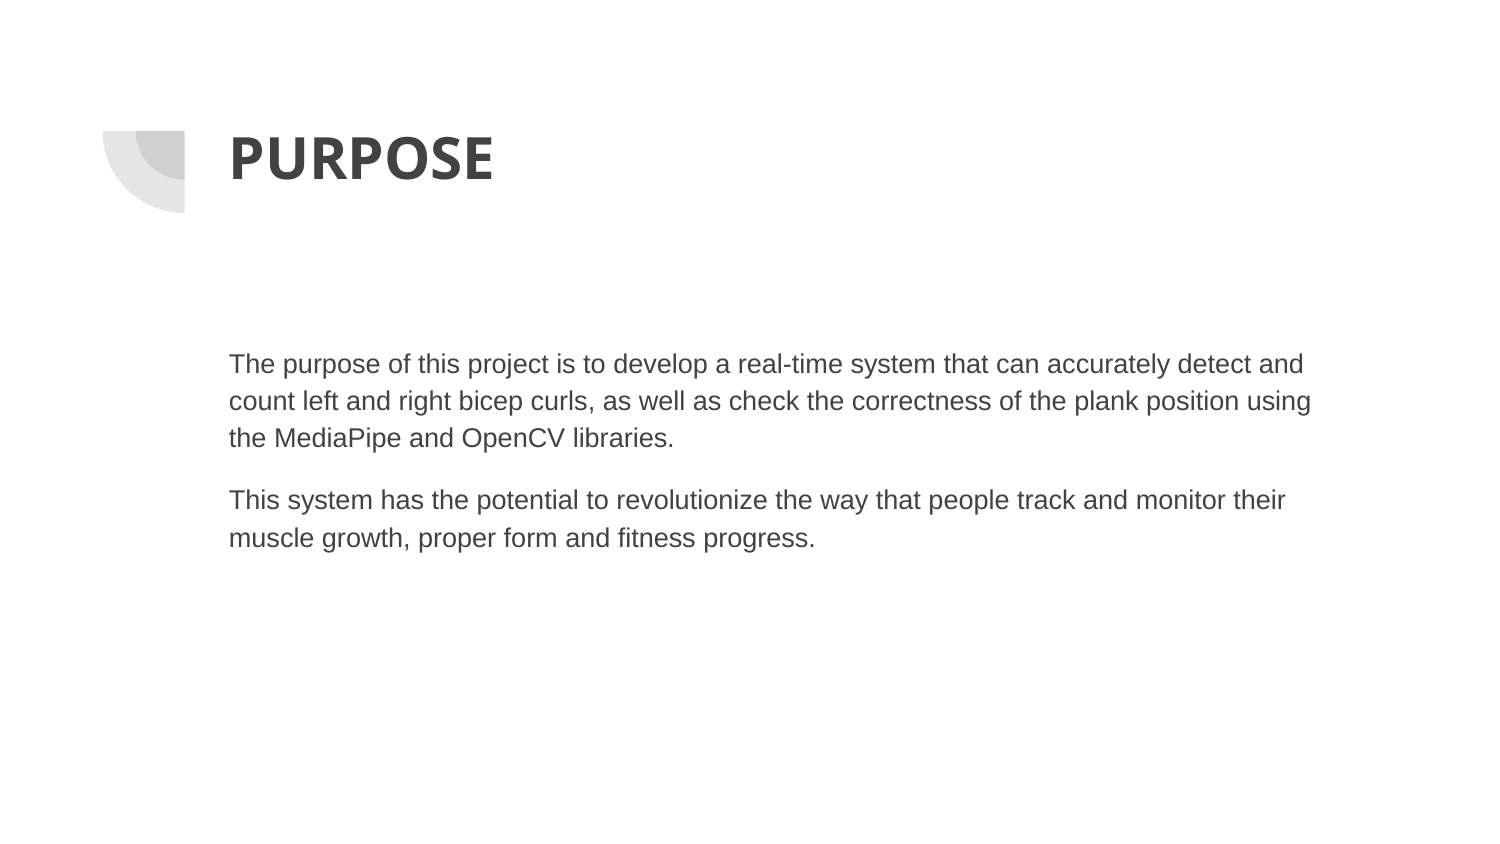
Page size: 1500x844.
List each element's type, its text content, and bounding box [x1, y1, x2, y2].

list The purpose of this project is to develop a real-time system that can accurately detect and count left and right bicep curls, as well as check the correctness of the plank position using the MediaPipe and OpenCV libraries. This system has the potential to revolutionize the way that people track and monitor their muscle growth, proper form and fitness progress. [213, 326, 1368, 744]
title PURPOSE [213, 106, 1368, 271]
